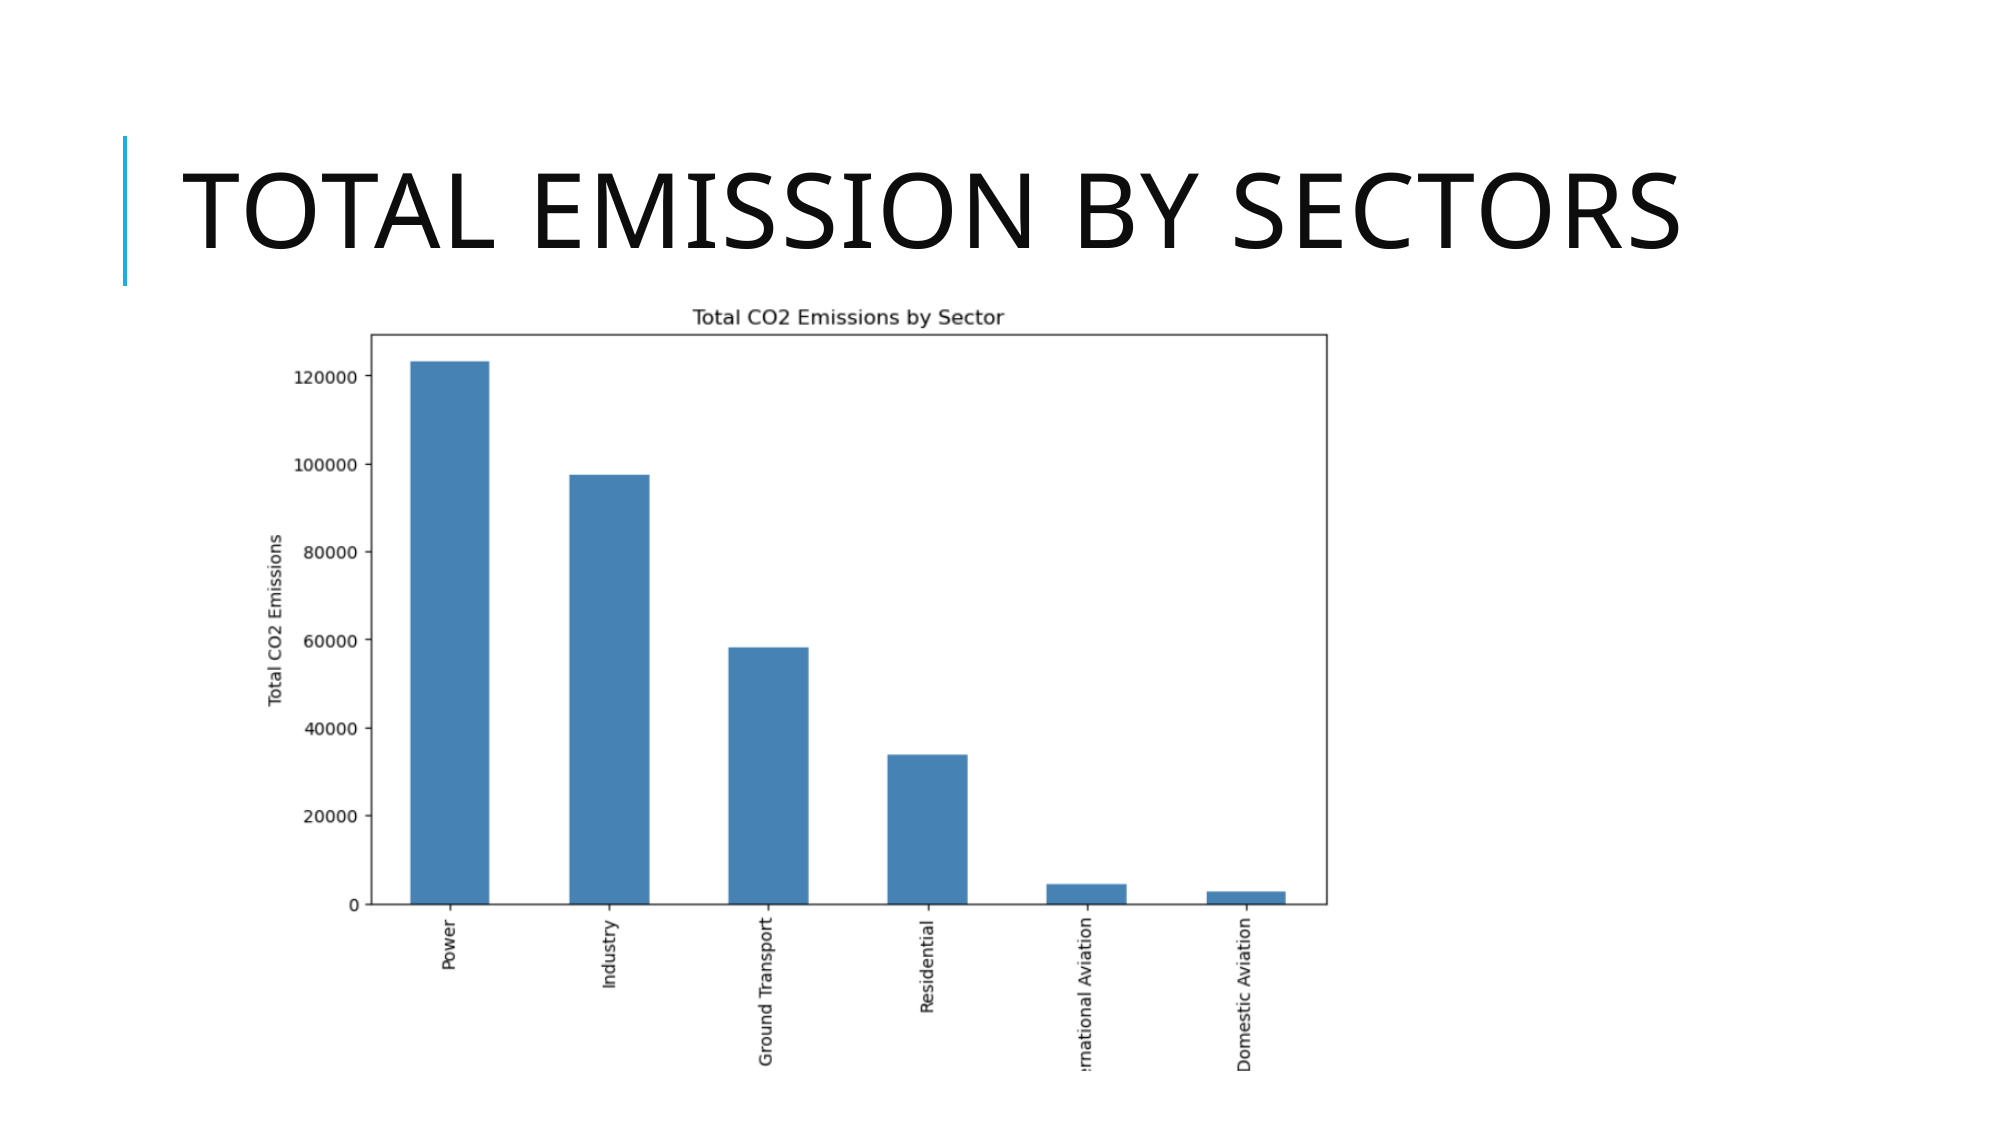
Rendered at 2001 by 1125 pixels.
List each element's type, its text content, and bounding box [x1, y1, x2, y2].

title Total emission by sectors [168, 96, 1763, 342]
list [263, 293, 1389, 1071]
